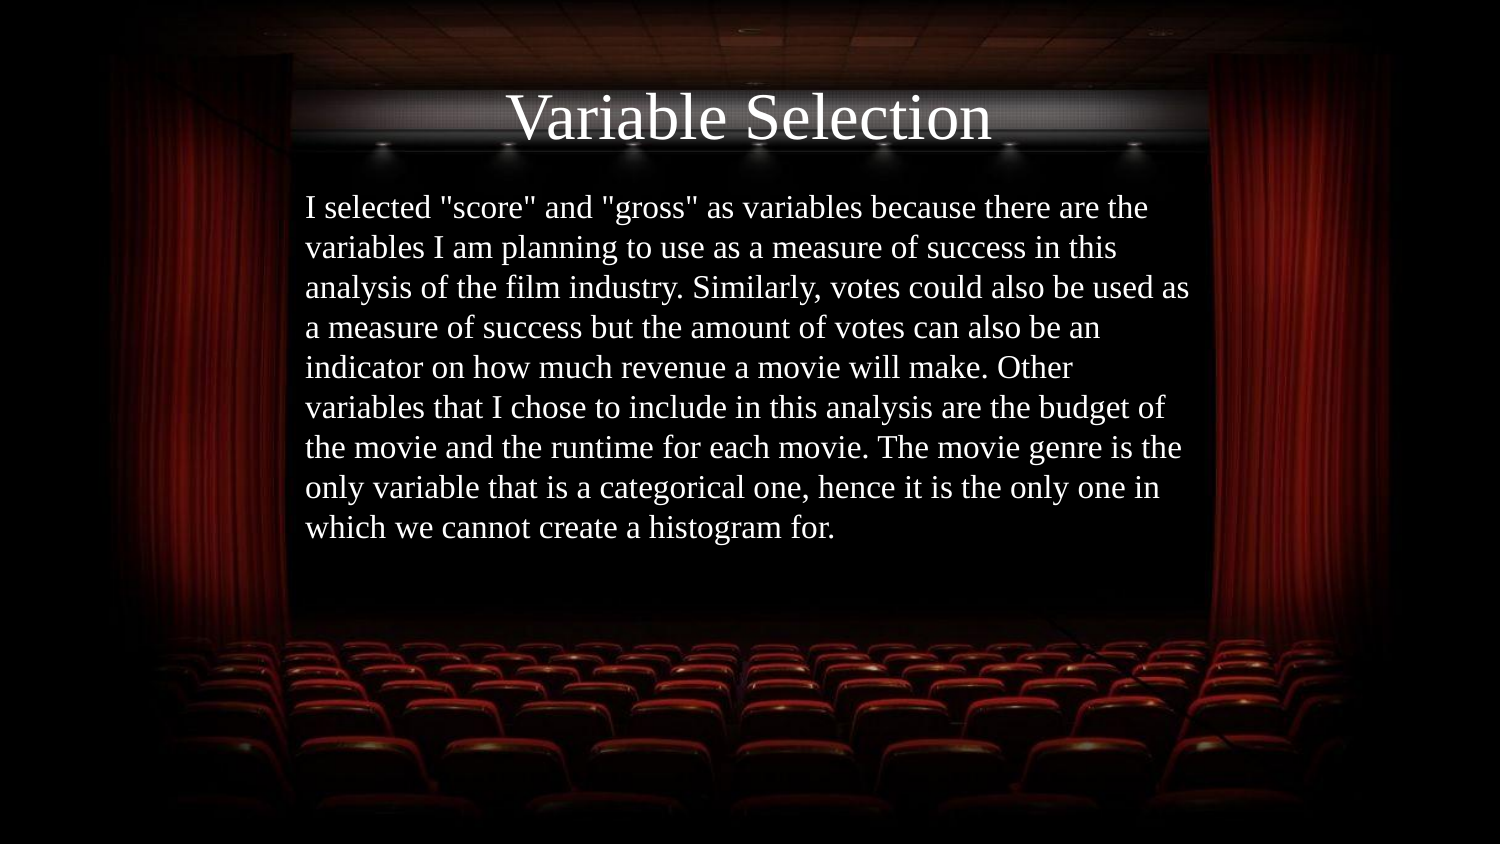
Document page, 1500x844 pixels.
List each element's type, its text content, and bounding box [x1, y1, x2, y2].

picture [0, 0, 1500, 844]
text_box Variable Selection [289, 57, 1211, 184]
text_box I selected "score" and "gross" as variables because there are the variables I am planning to use as a measure of success in this analysis of the film industry. Similarly, votes could also be used as a measure of success but the amount of votes can also be an indicator on how much revenue a movie will make. Other variables that I chose to include in this analysis are the budget of the movie and the runtime for each movie. The movie genre is the only variable that is a categorical one, hence it is the only one in which we cannot create a histogram for. [290, 170, 1212, 632]
